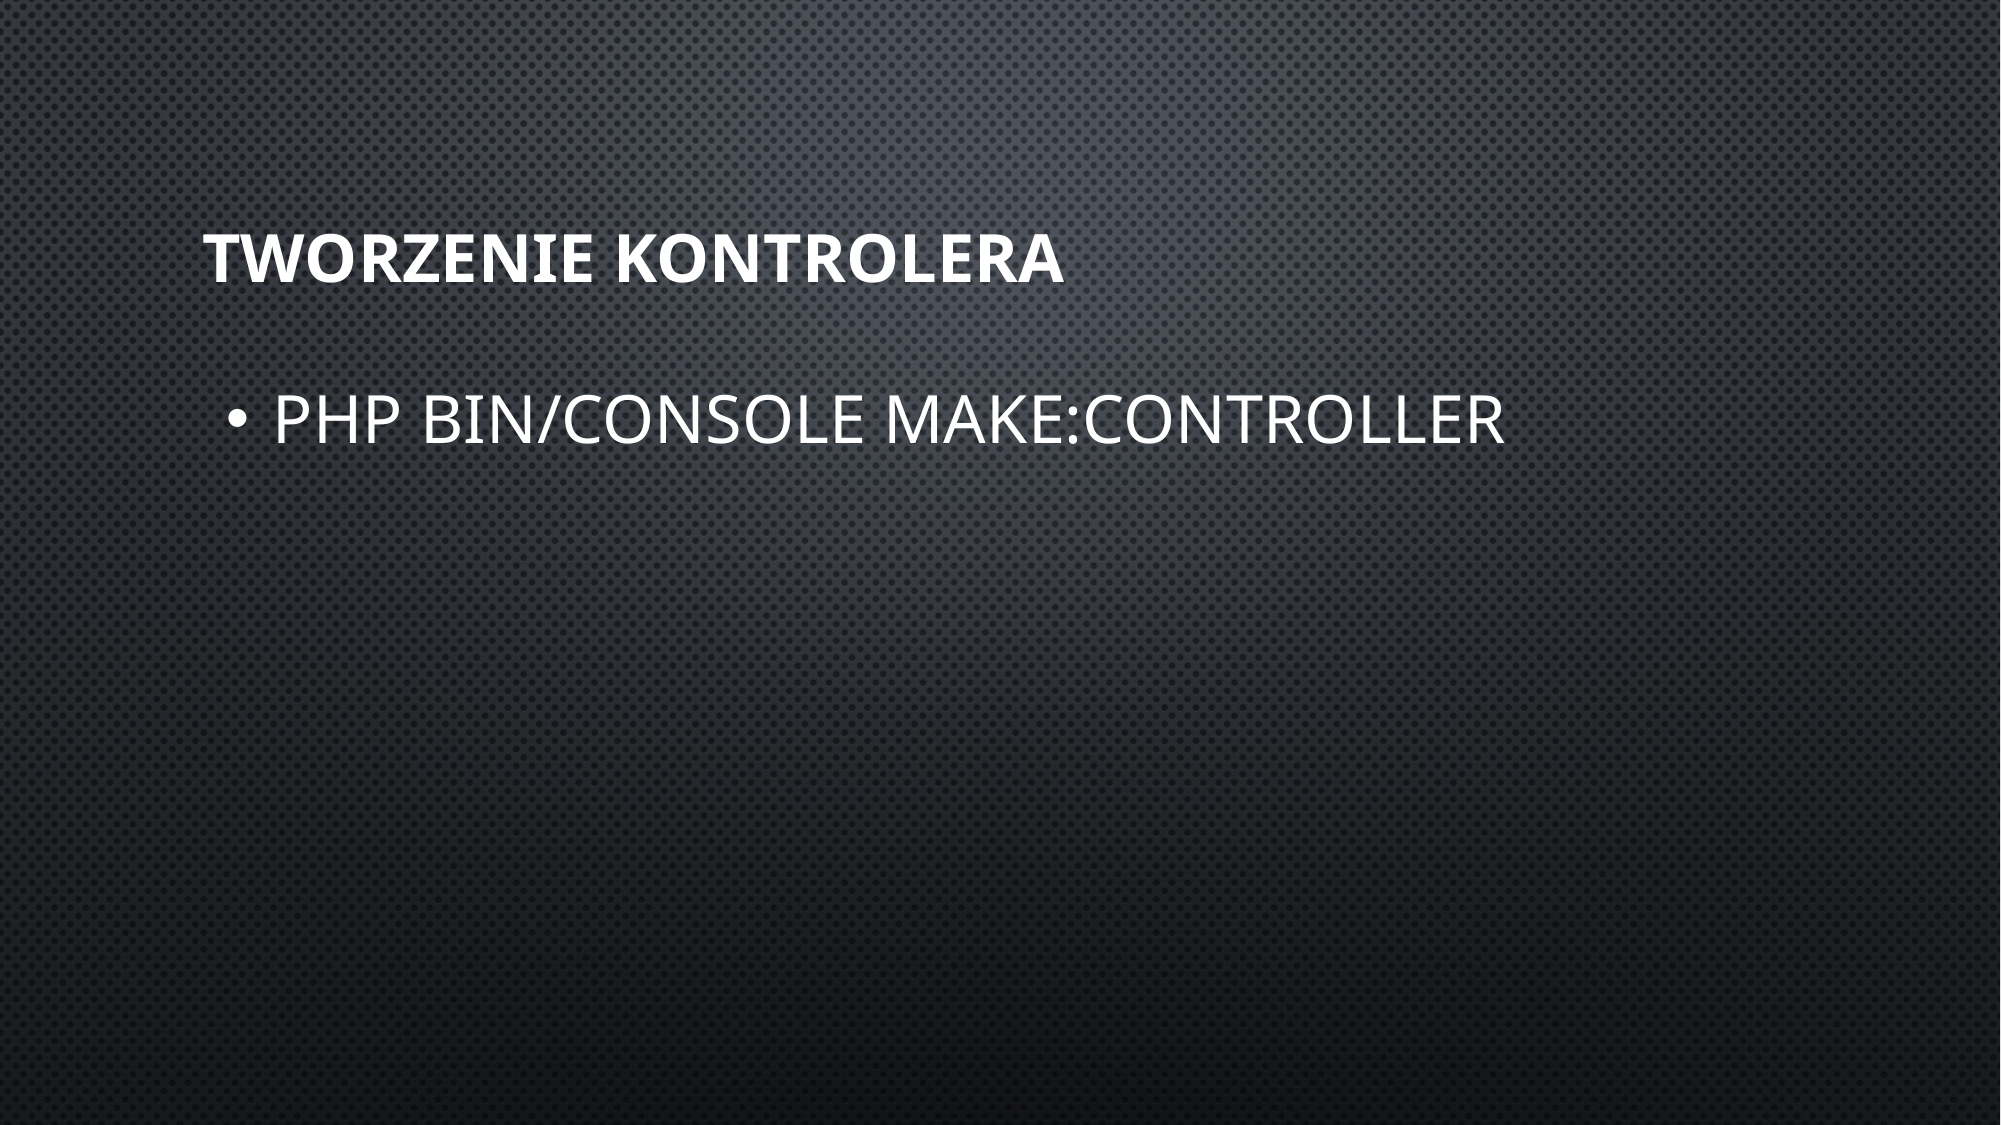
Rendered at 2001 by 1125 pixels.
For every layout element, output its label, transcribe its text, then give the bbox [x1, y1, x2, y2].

title Tworzenie kontrolera [187, 99, 1813, 413]
list php bin/console make:controller [210, 213, 1836, 726]
